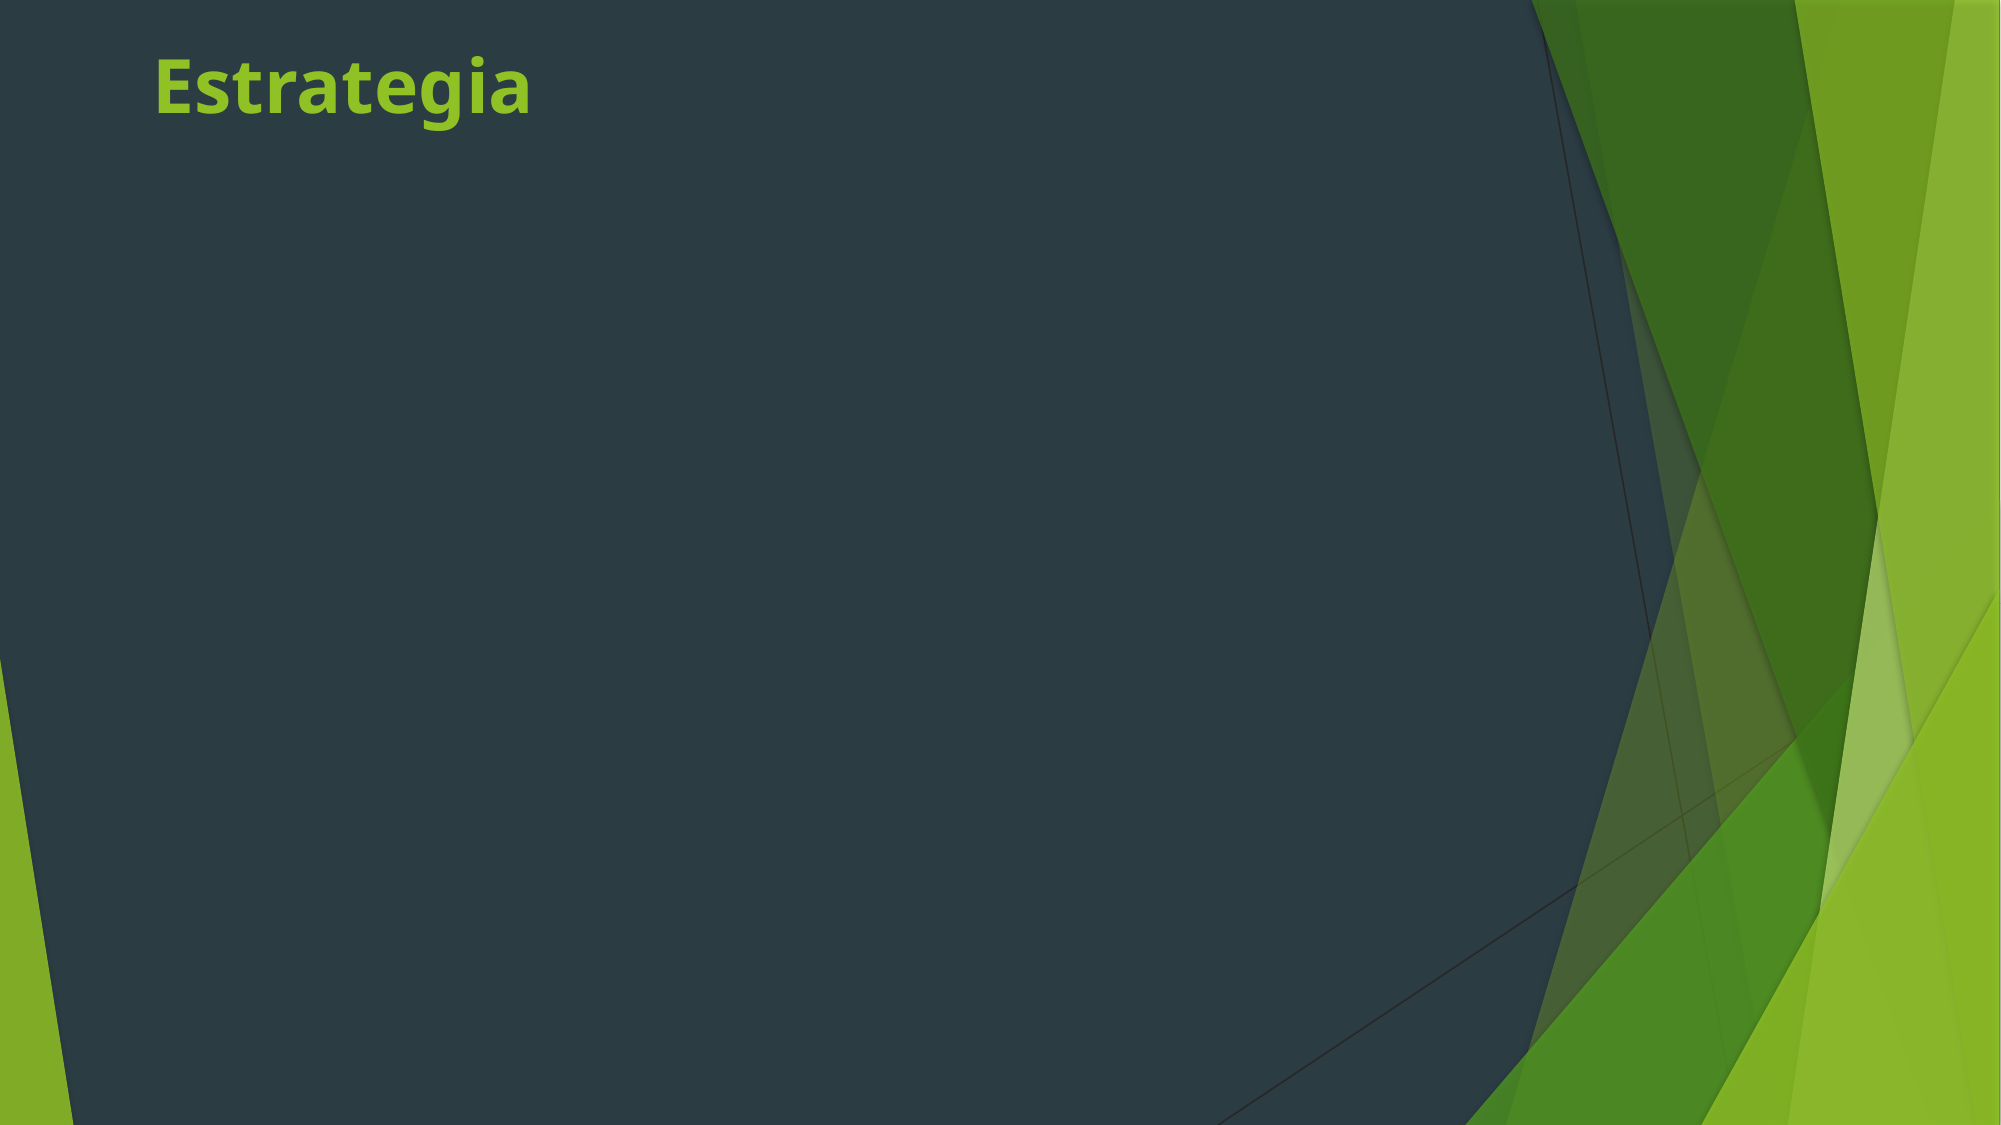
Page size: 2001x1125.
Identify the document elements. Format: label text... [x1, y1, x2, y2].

title Estrategia [137, 30, 1863, 249]
list [137, 265, 1900, 859]
